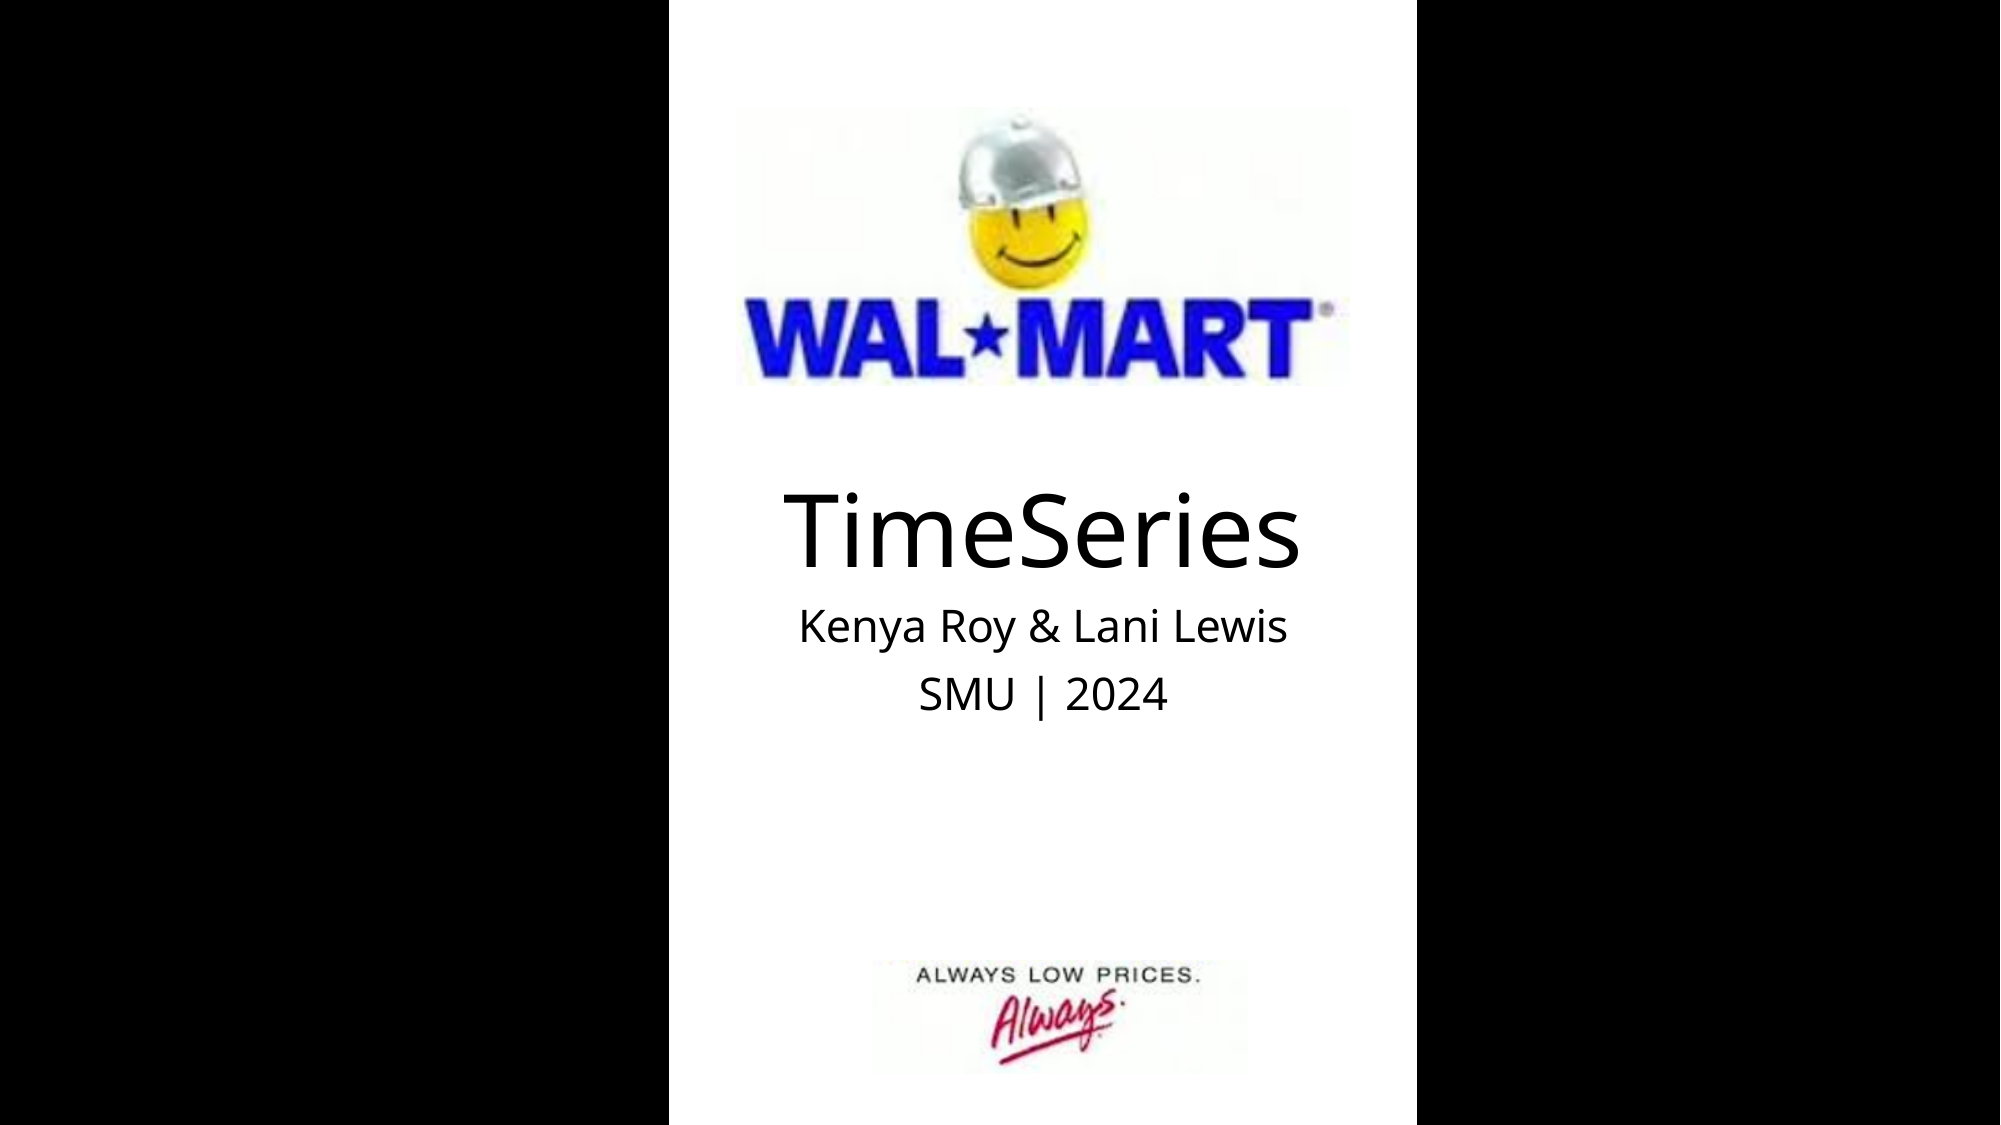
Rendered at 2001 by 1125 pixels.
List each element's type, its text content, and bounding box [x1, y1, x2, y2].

subtitle Kenya Roy & Lani Lewis SMU | 2024 [763, 596, 1324, 730]
picture [735, 107, 1351, 386]
text_box [0, 0, 669, 1125]
title TimeSeries [763, 463, 1324, 596]
text_box [1417, 0, 2000, 1125]
picture [871, 959, 1249, 1075]
